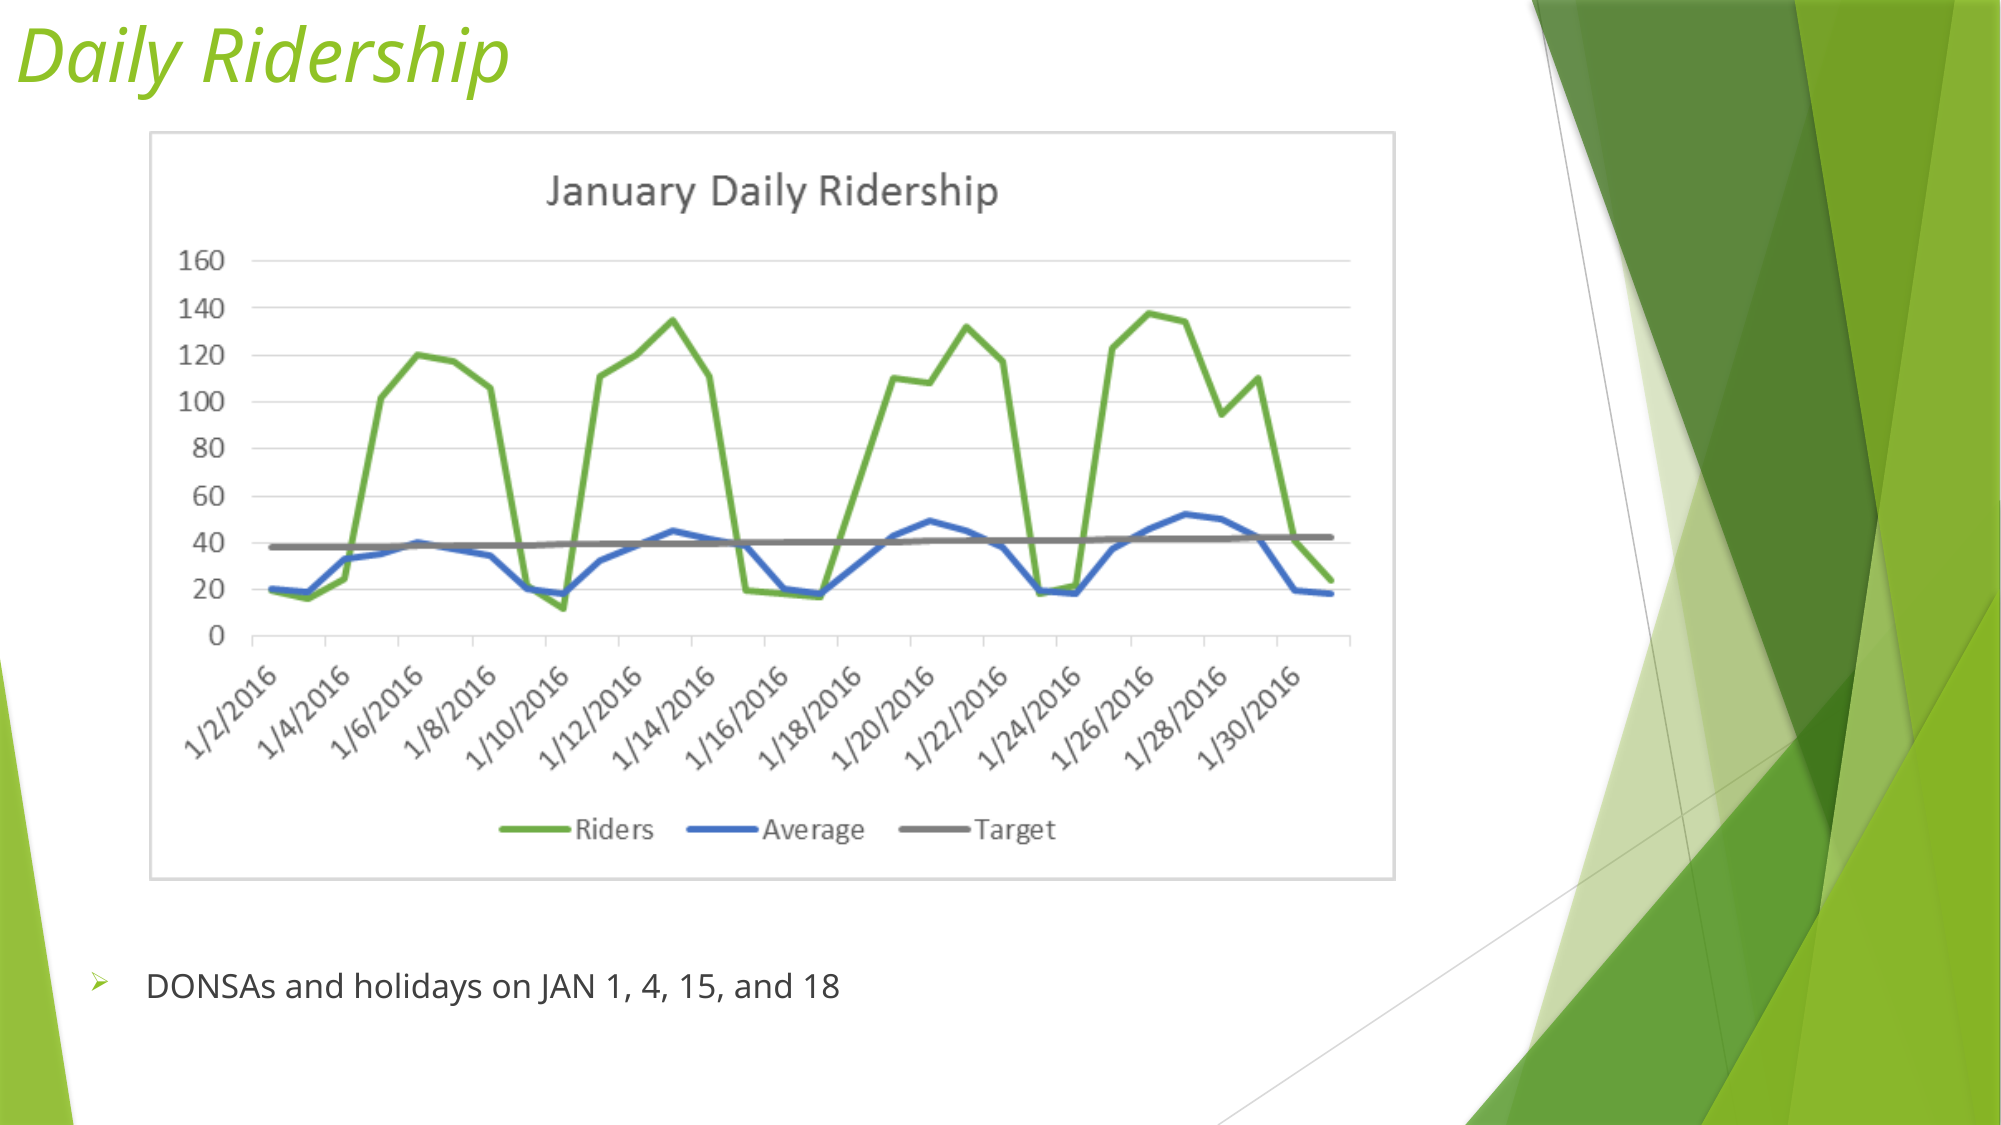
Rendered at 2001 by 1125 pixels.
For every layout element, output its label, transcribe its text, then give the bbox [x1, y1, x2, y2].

picture [148, 131, 1397, 882]
title Daily Ridership [0, 0, 1546, 146]
list DONSAs and holidays on JAN 1, 4, 15, and 18 [74, 957, 1508, 1111]
